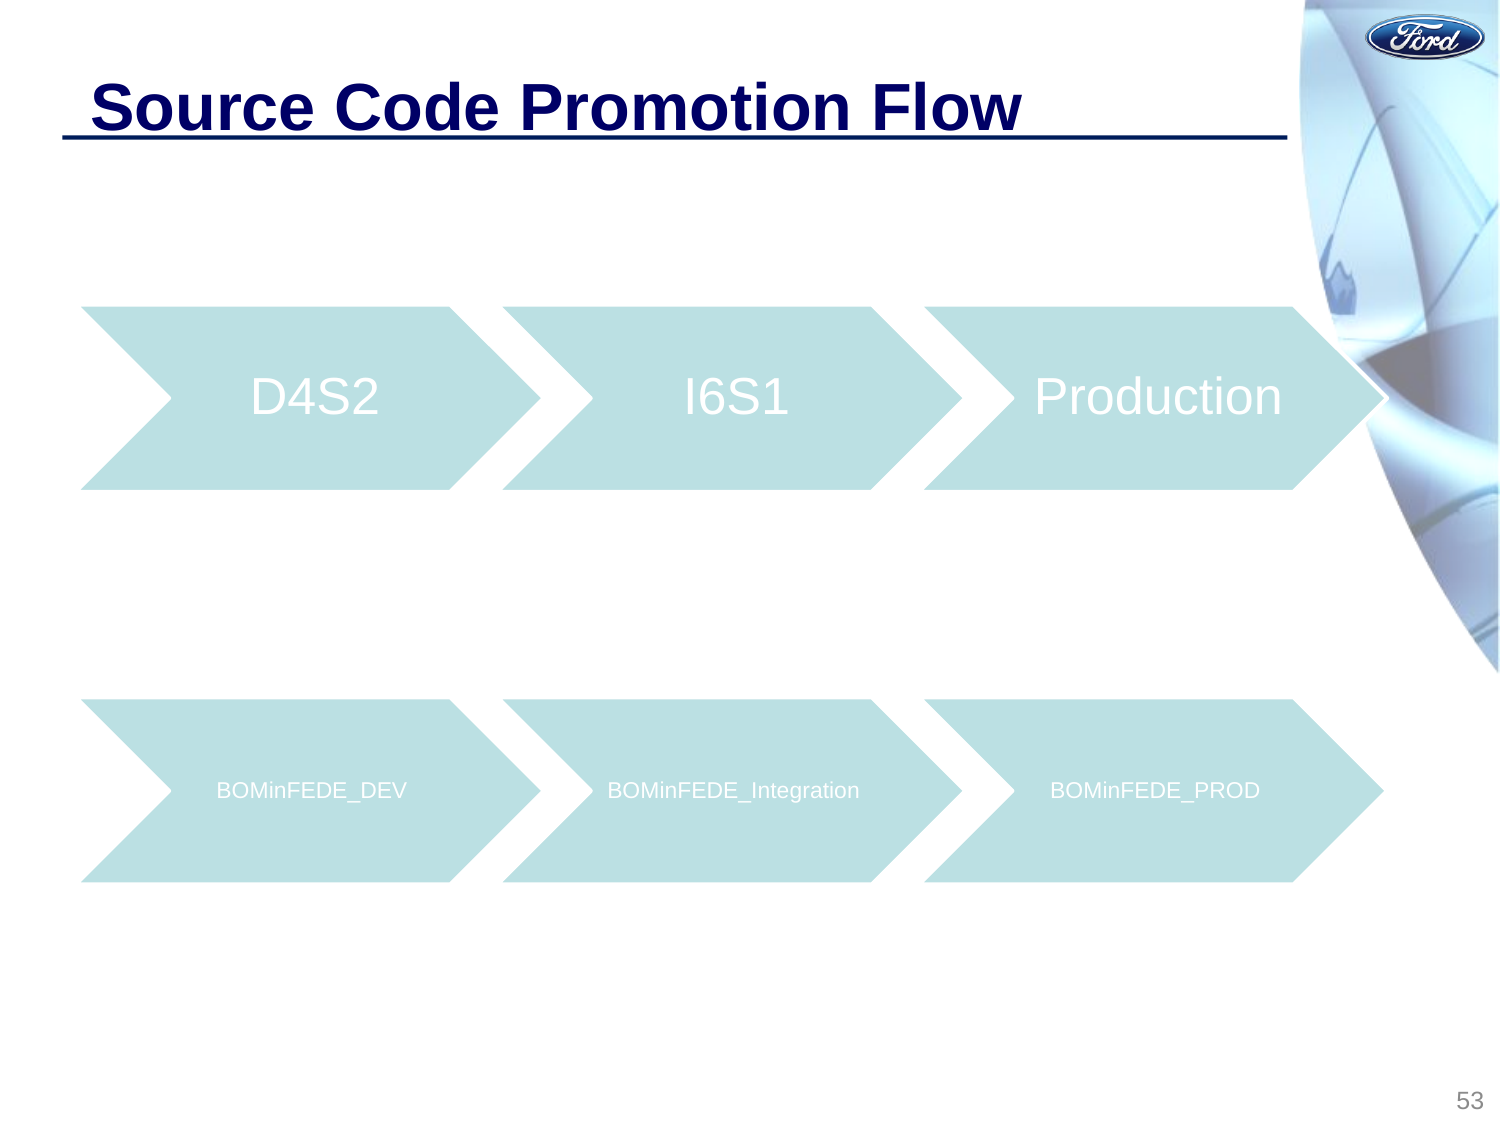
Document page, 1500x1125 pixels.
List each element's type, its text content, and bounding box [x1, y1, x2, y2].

title Source Code Promotion Flow [75, 45, 1275, 163]
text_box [74, 604, 1388, 977]
slide_number 53 [1149, 1074, 1500, 1125]
text_box who have access to D4S2 [1299, 0, 1500, 675]
picture [1350, 0, 1500, 75]
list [74, 212, 1388, 585]
